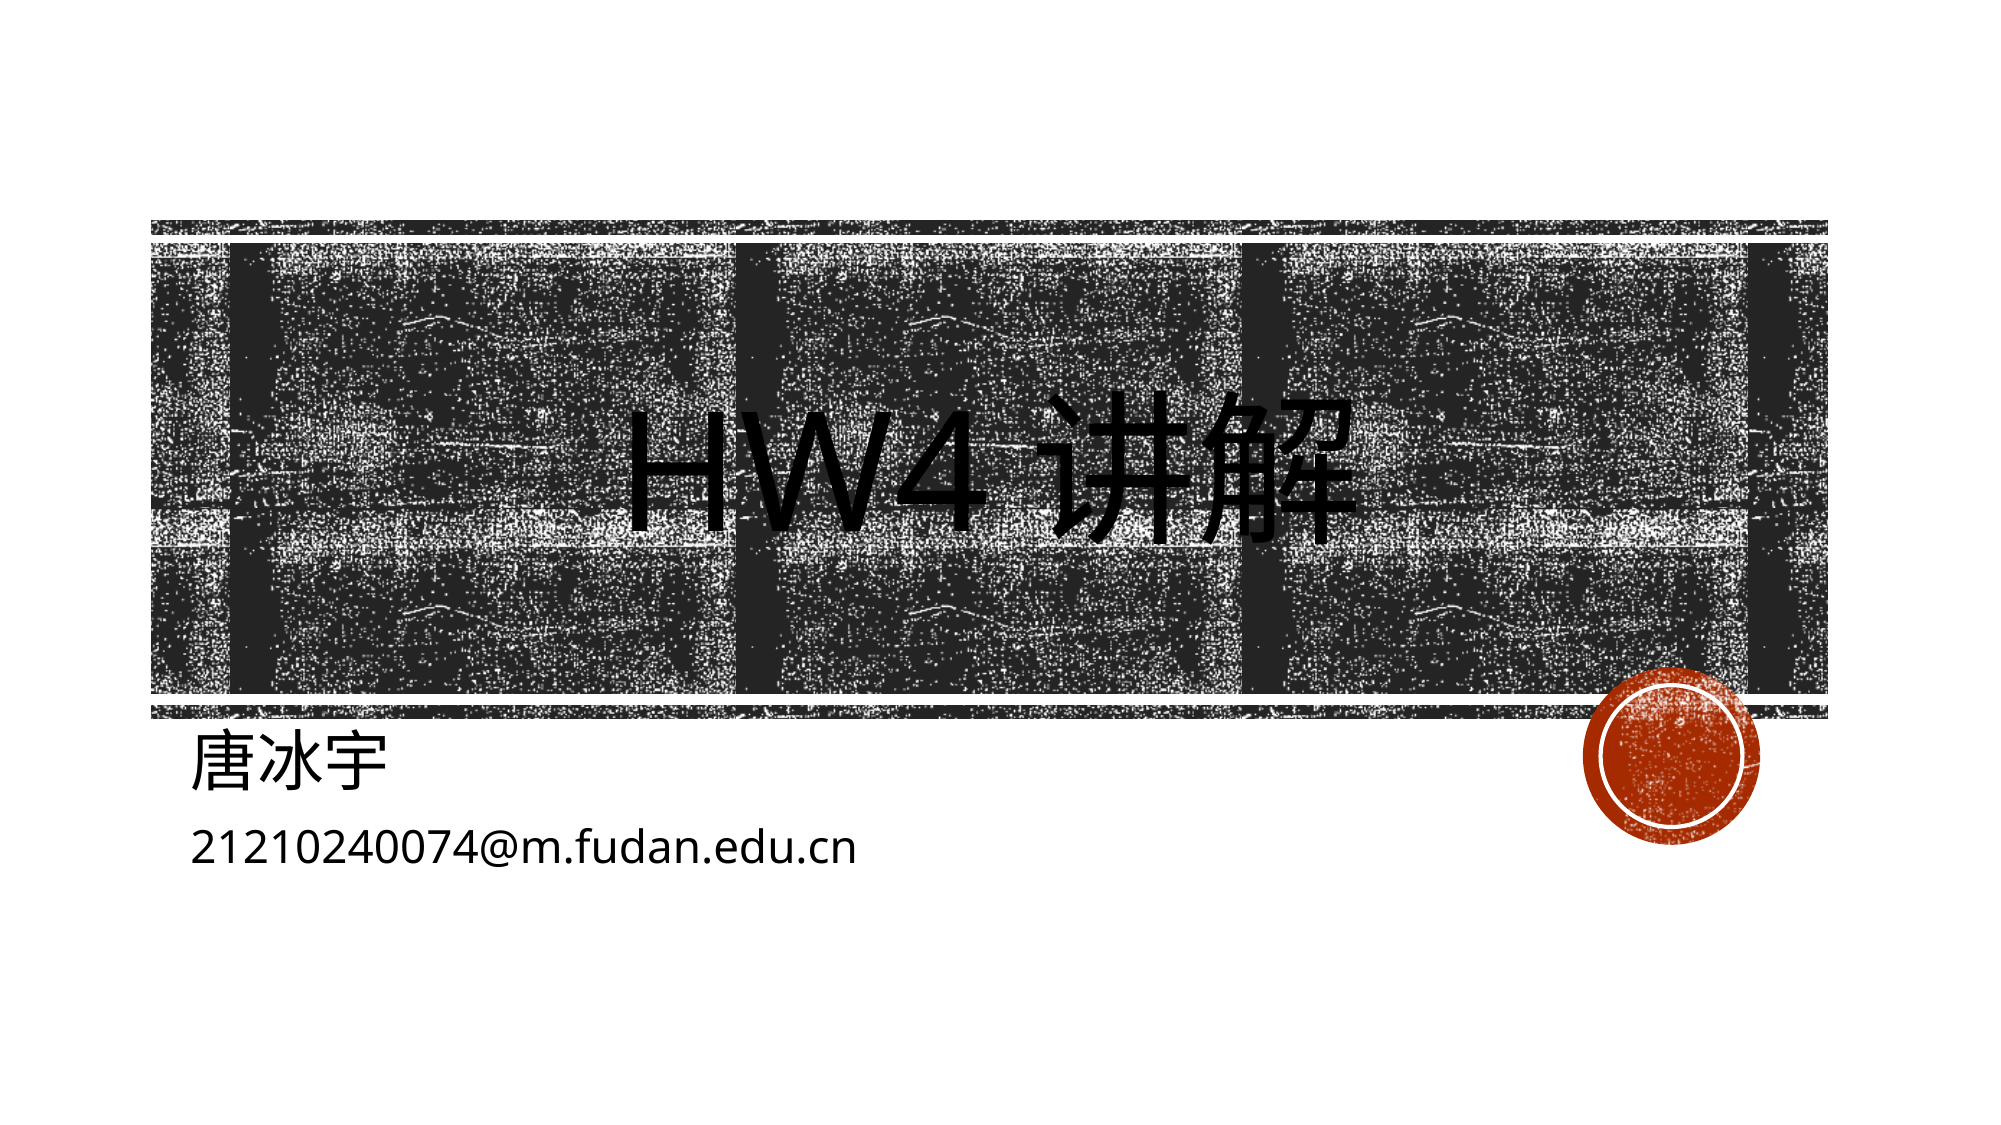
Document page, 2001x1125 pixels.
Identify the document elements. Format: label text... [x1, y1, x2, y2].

title HW4讲解 [172, 234, 1808, 733]
subtitle 唐冰宇 21210240074@m.fudan.edu.cn [175, 720, 1470, 896]
